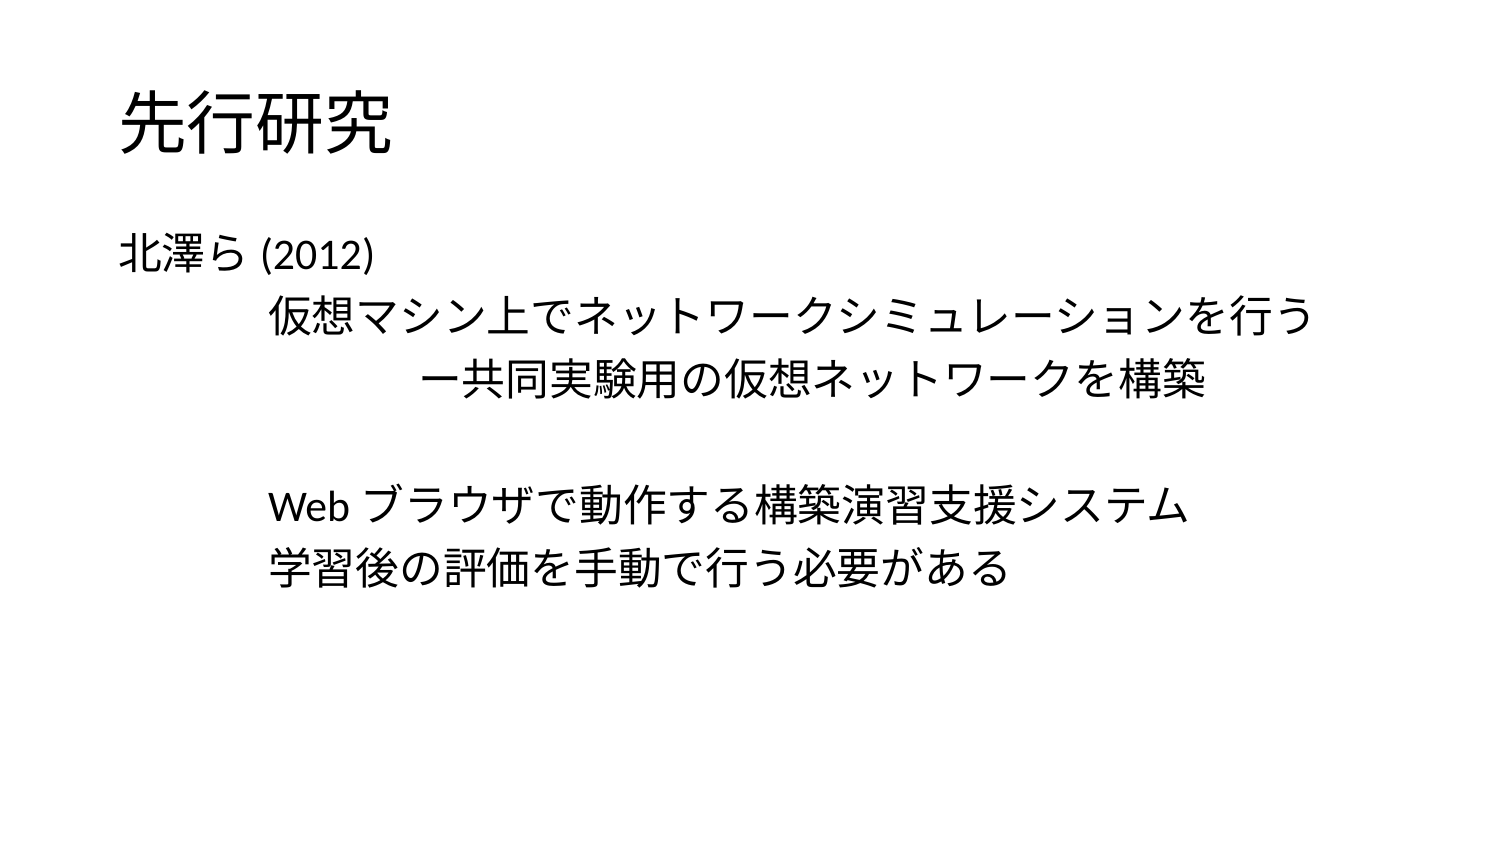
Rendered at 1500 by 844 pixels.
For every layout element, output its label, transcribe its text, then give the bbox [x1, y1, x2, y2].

title 先行研究 [103, 44, 1397, 208]
list 北澤ら(2012) 仮想マシン上でネットワークシミュレーションを行う ー共同実験用の仮想ネットワークを構築 Webブラウザで動作する構築演習支援システム 学習後の評価を手動で行う必要がある [103, 224, 1397, 760]
